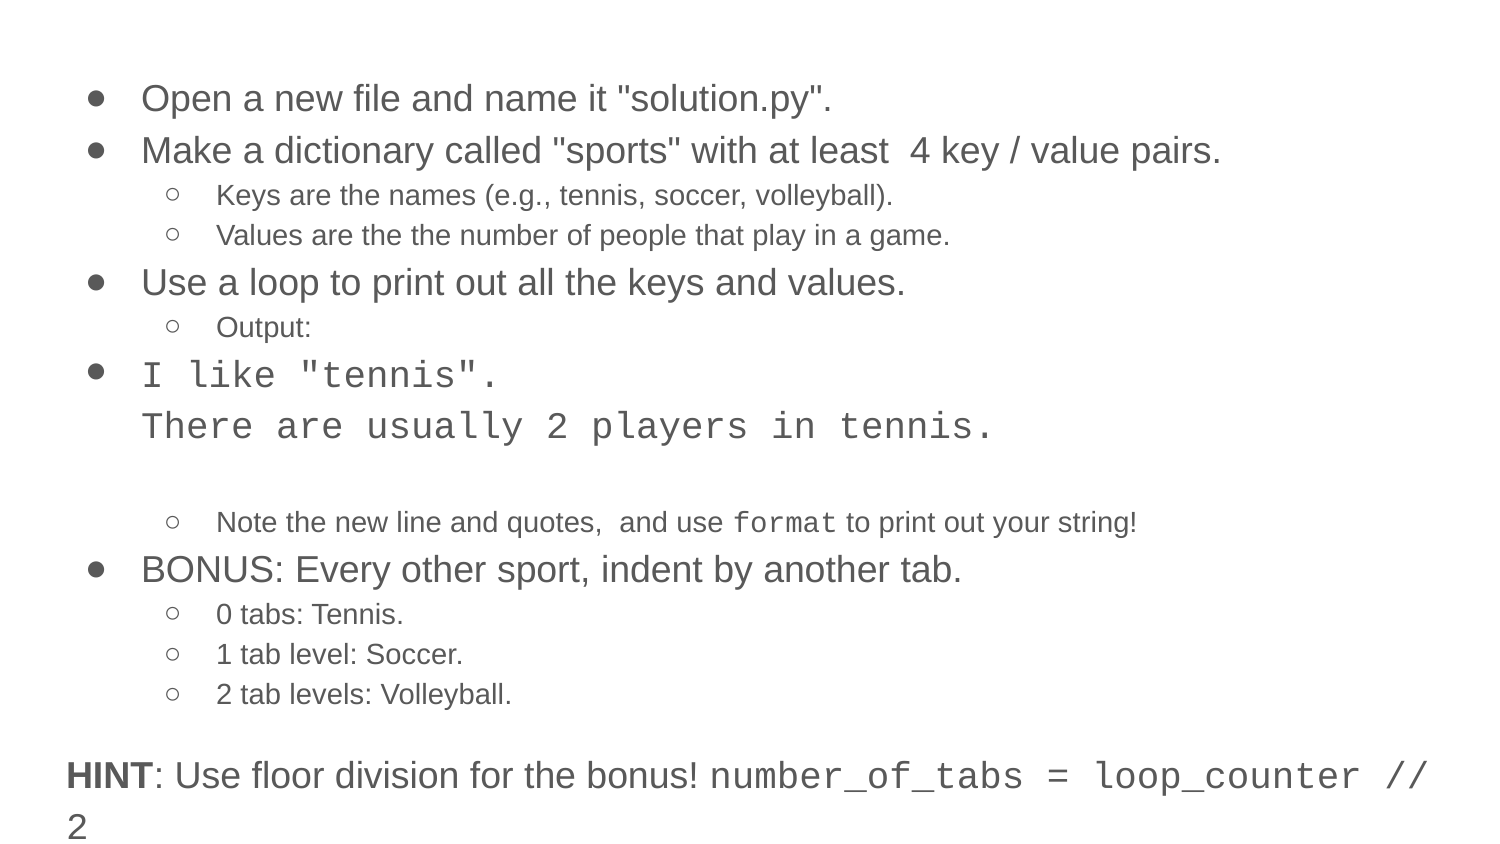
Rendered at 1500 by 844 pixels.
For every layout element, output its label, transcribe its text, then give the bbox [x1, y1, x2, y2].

list Open a new file and name it "solution.py". Make a dictionary called "sports" with at least 4 key / value pairs. Keys are the names (e.g., tennis, soccer, volleyball). Values are the the number of people that play in a game. Use a loop to print out all the keys and values. Output: I like "tennis". There are usually 2 players in tennis. Note the new line and quotes, and use format to print out your string! BONUS: Every other sport, indent by another tab. 0 tabs: Tennis. 1 tab level: Soccer. 2 tab levels: Volleyball. HINT: Use floor division for the bonus! number_of_tabs = loop_counter // 2 [51, 52, 1449, 613]
